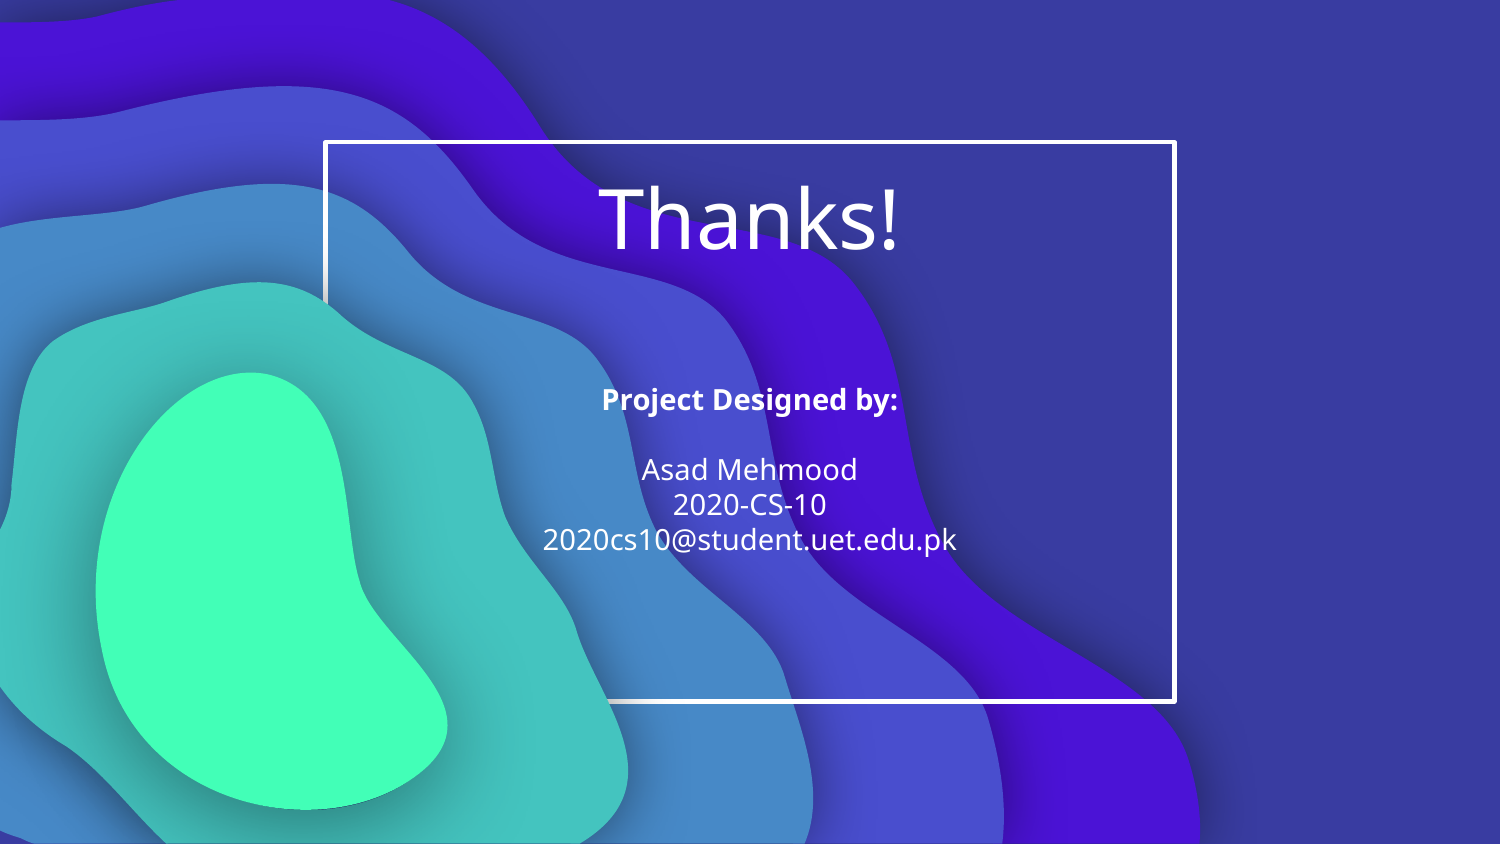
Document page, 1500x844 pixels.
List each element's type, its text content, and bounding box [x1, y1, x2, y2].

subtitle Project Designed by: Asad Mehmood 2020-CS-10 2020cs10@student.uet.edu.pk [415, 252, 1085, 687]
title Thanks! [315, 142, 1185, 291]
